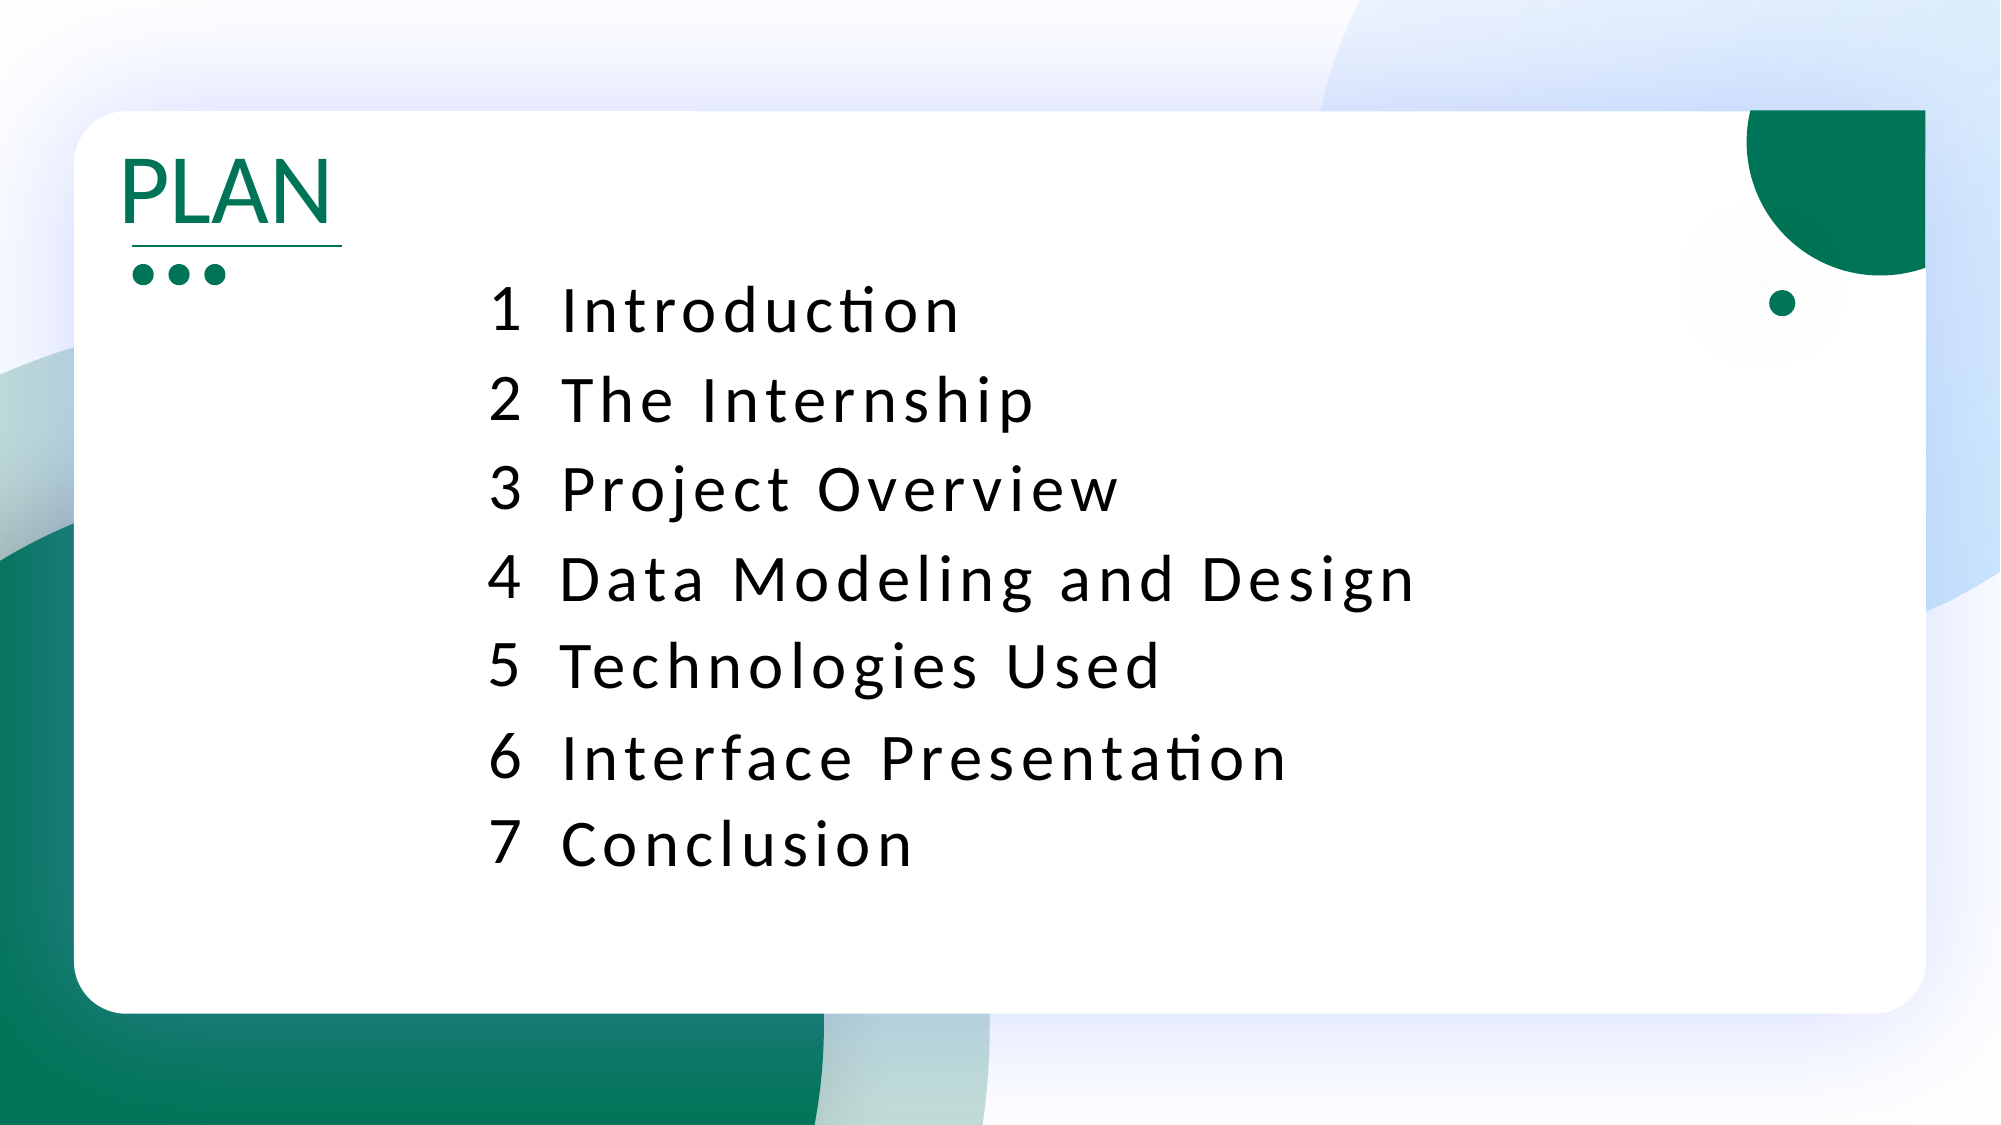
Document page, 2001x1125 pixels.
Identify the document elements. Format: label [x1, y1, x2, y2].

text_box [0, 0, 2000, 1125]
